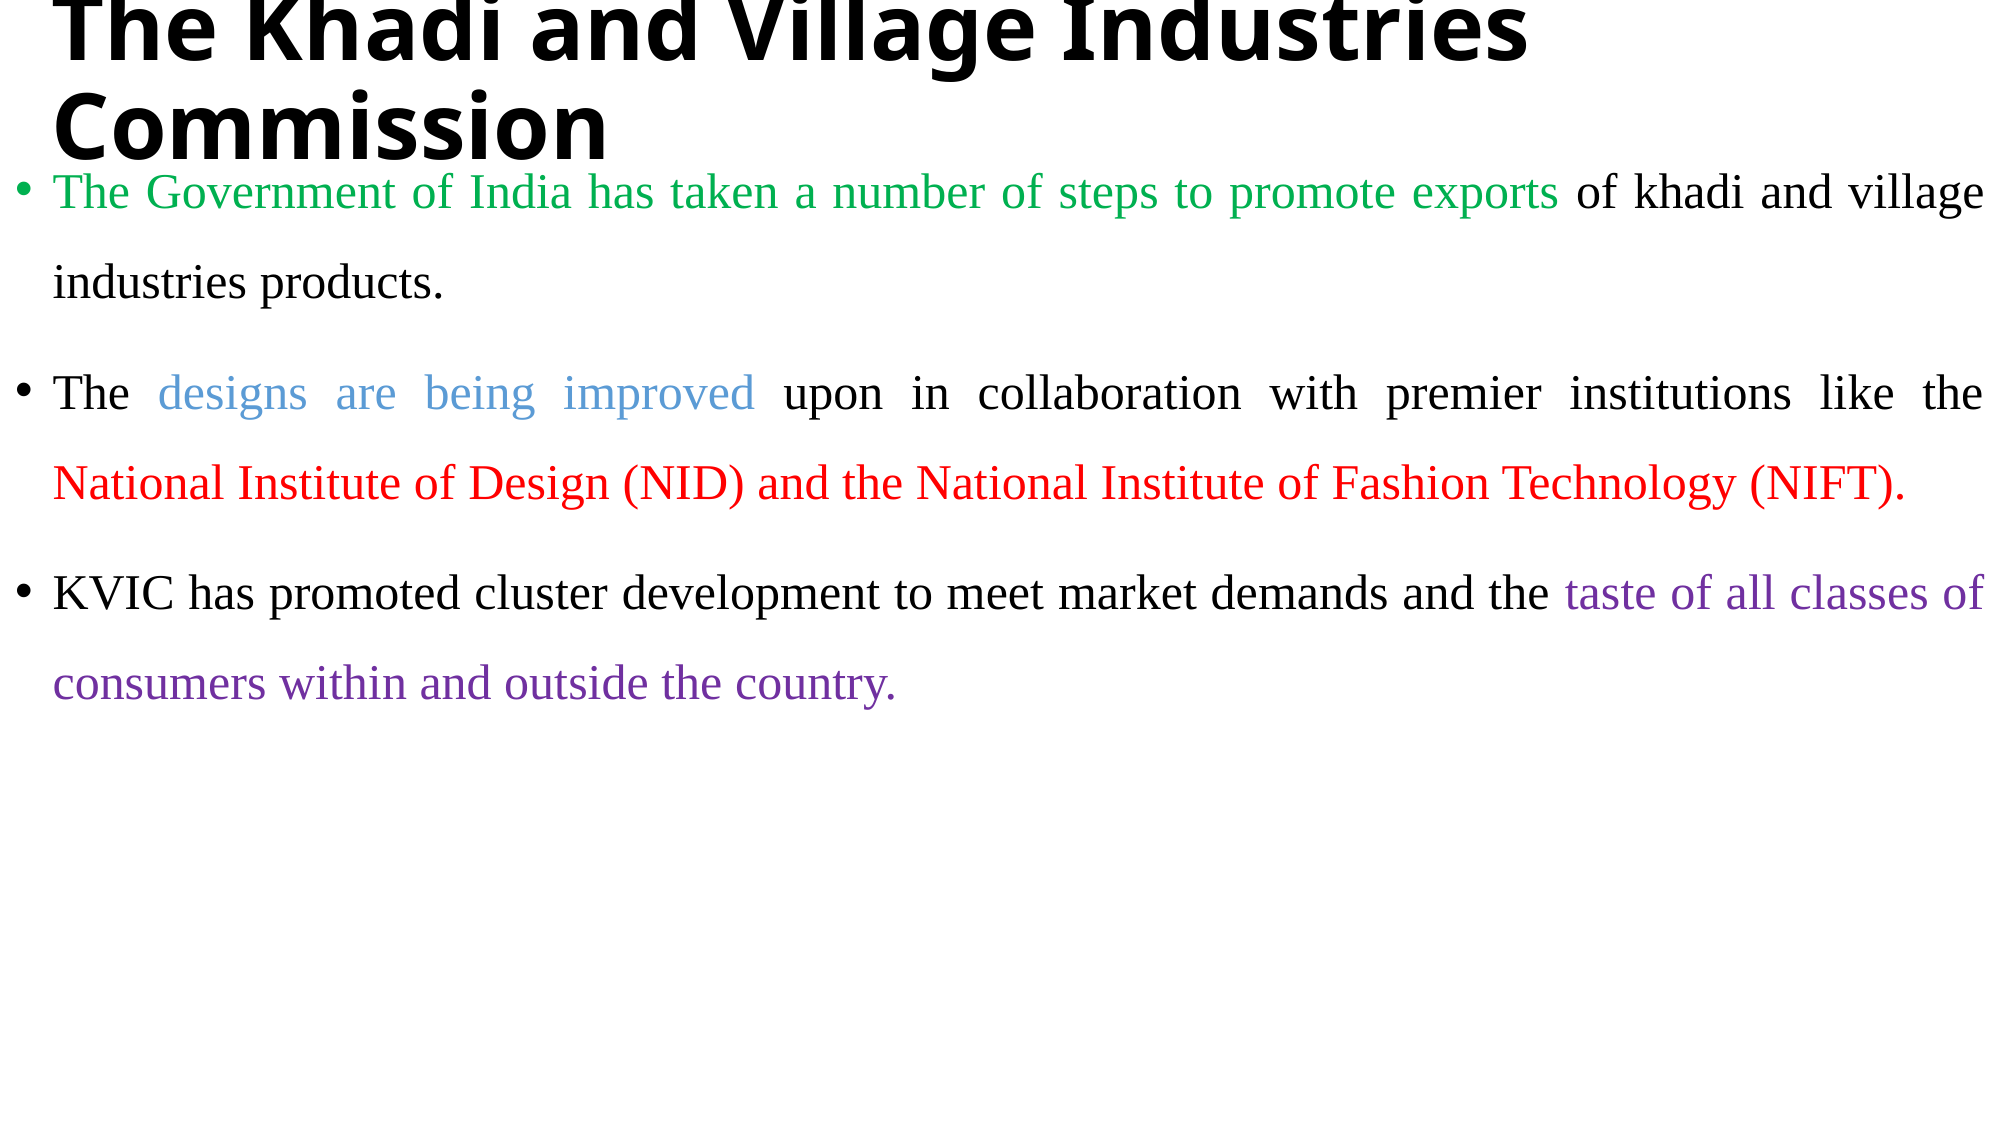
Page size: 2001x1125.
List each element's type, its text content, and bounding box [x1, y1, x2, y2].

list The Government of India has taken a number of steps to promote exports of khadi and village industries products. The designs are being improved upon in collaboration with premier institutions like the National Institute of Design (NID) and the National Institute of Fashion Technology (NIFT). KVIC has promoted cluster development to meet market demands and the taste of all classes of consumers within and outside the country. [0, 120, 2000, 1125]
title The Khadi and Village Industries Commission [36, 17, 1972, 120]
